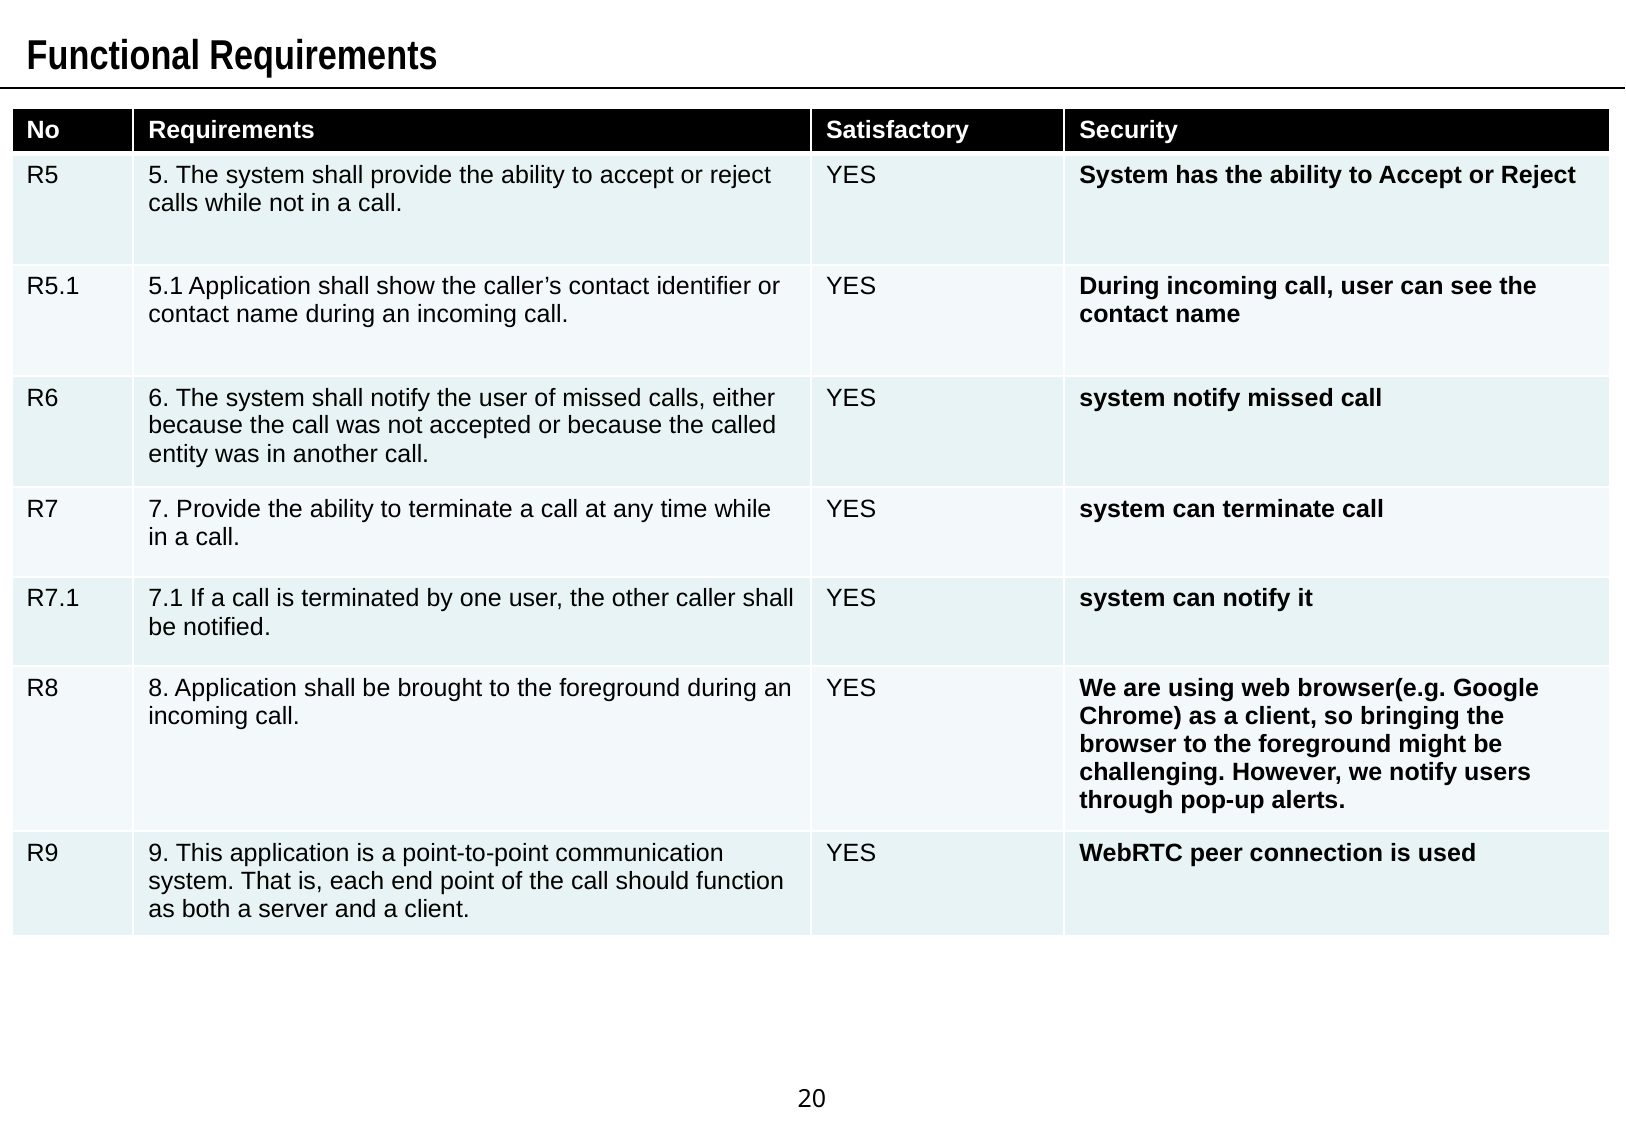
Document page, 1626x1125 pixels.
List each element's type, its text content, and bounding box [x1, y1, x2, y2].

table_cell R5.1 [13, 266, 132, 375]
table_cell System has the ability to Accept or Reject [1065, 156, 1609, 264]
table_header No [13, 109, 132, 151]
table_cell YES [812, 832, 1063, 935]
text_box Functional Requirements [11, 10, 1183, 86]
slide_number ‹#› [622, 1069, 1002, 1125]
table_cell 5.1 Application shall show the caller’s contact identifier or contact name during an incoming call. [134, 266, 810, 375]
table_cell system can terminate call [1065, 488, 1609, 576]
table_cell system can notify it [1065, 578, 1609, 665]
table_cell We are using web browser(e.g. Google Chrome) as a client, so bringing the browser to the foreground might be challenging. However, we notify users through pop-up alerts. [1065, 667, 1609, 830]
table_header Satisfactory [812, 109, 1063, 151]
table_cell R7 [13, 488, 132, 576]
table_cell 9. This application is a point-to-point communication system. That is, each end point of the call should function as both a server and a client. [134, 832, 810, 935]
table_cell YES [812, 667, 1063, 830]
table_cell YES [812, 156, 1063, 264]
table_cell 7. Provide the ability to terminate a call at any time while in a call. [134, 488, 810, 576]
table_cell YES [812, 578, 1063, 665]
table_cell 8. Application shall be brought to the foreground during an incoming call. [134, 667, 810, 830]
table_header Security [1065, 109, 1609, 151]
table_cell R6 [13, 377, 132, 486]
table_header Requirements [134, 109, 810, 151]
table_cell YES [812, 377, 1063, 486]
table_cell R5 [13, 156, 132, 264]
table_cell WebRTC peer connection is used [1065, 832, 1609, 935]
table_cell R7.1 [13, 578, 132, 665]
table_cell system notify missed call [1065, 377, 1609, 486]
table_cell YES [812, 266, 1063, 375]
table_cell 7.1 If a call is terminated by one user, the other caller shall be notified. [134, 578, 810, 665]
table_cell YES [812, 488, 1063, 576]
table_cell 5. The system shall provide the ability to accept or reject calls while not in a call. [134, 156, 810, 264]
table_cell R8 [13, 667, 132, 830]
table_cell 6. The system shall notify the user of missed calls, either because the call was not accepted or because the called entity was in another call. [134, 377, 810, 486]
table_cell During incoming call, user can see the contact name [1065, 266, 1609, 375]
table_cell R9 [13, 832, 132, 935]
